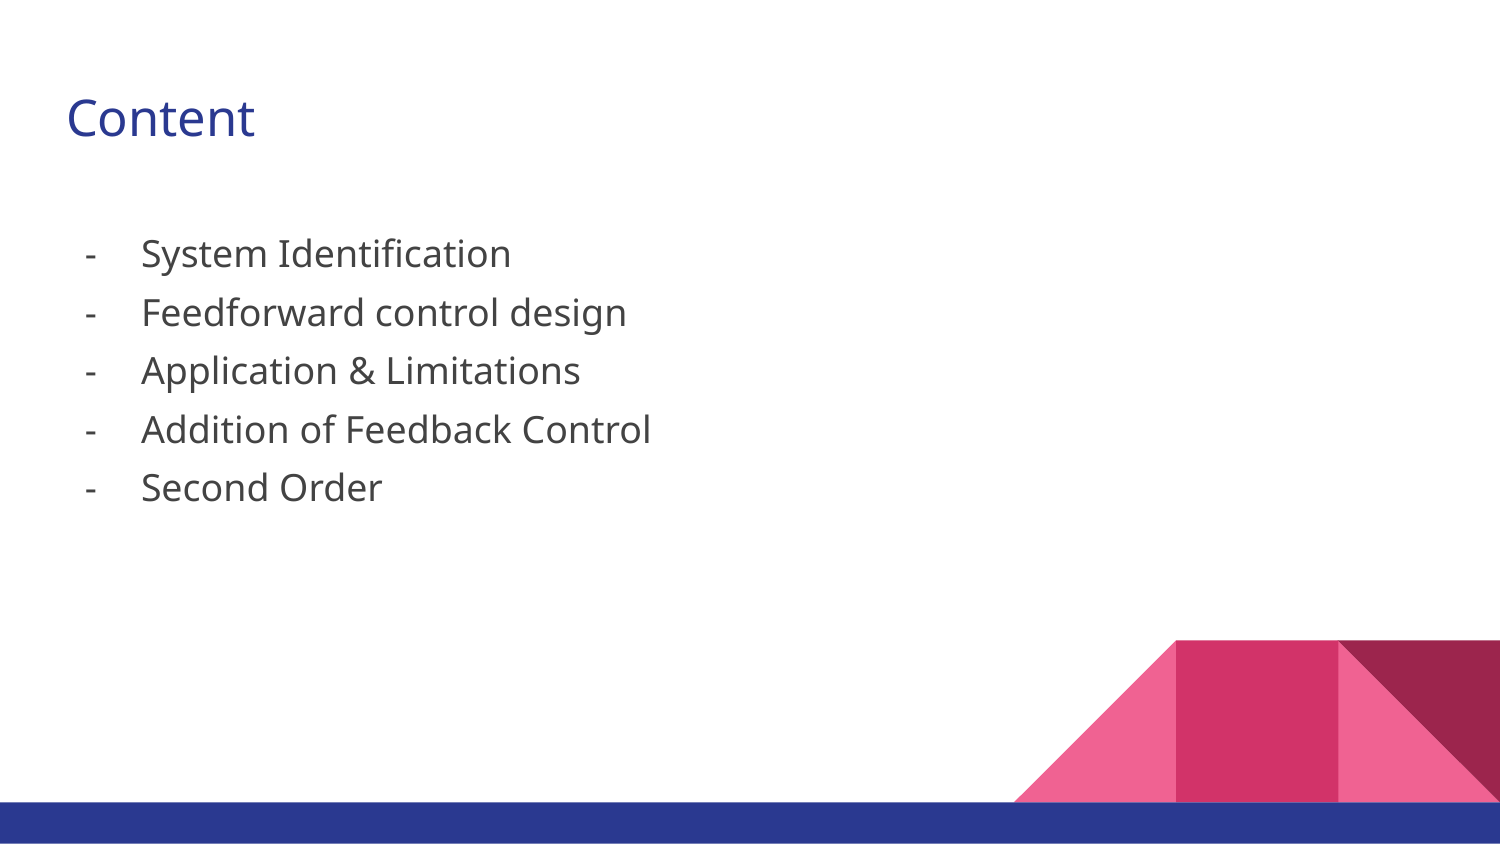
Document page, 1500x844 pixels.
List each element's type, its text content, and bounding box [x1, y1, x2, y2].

list System Identification Feedforward control design Application & Limitations Addition of Feedback Control Second Order [51, 204, 1449, 753]
title Content [51, 67, 1449, 167]
